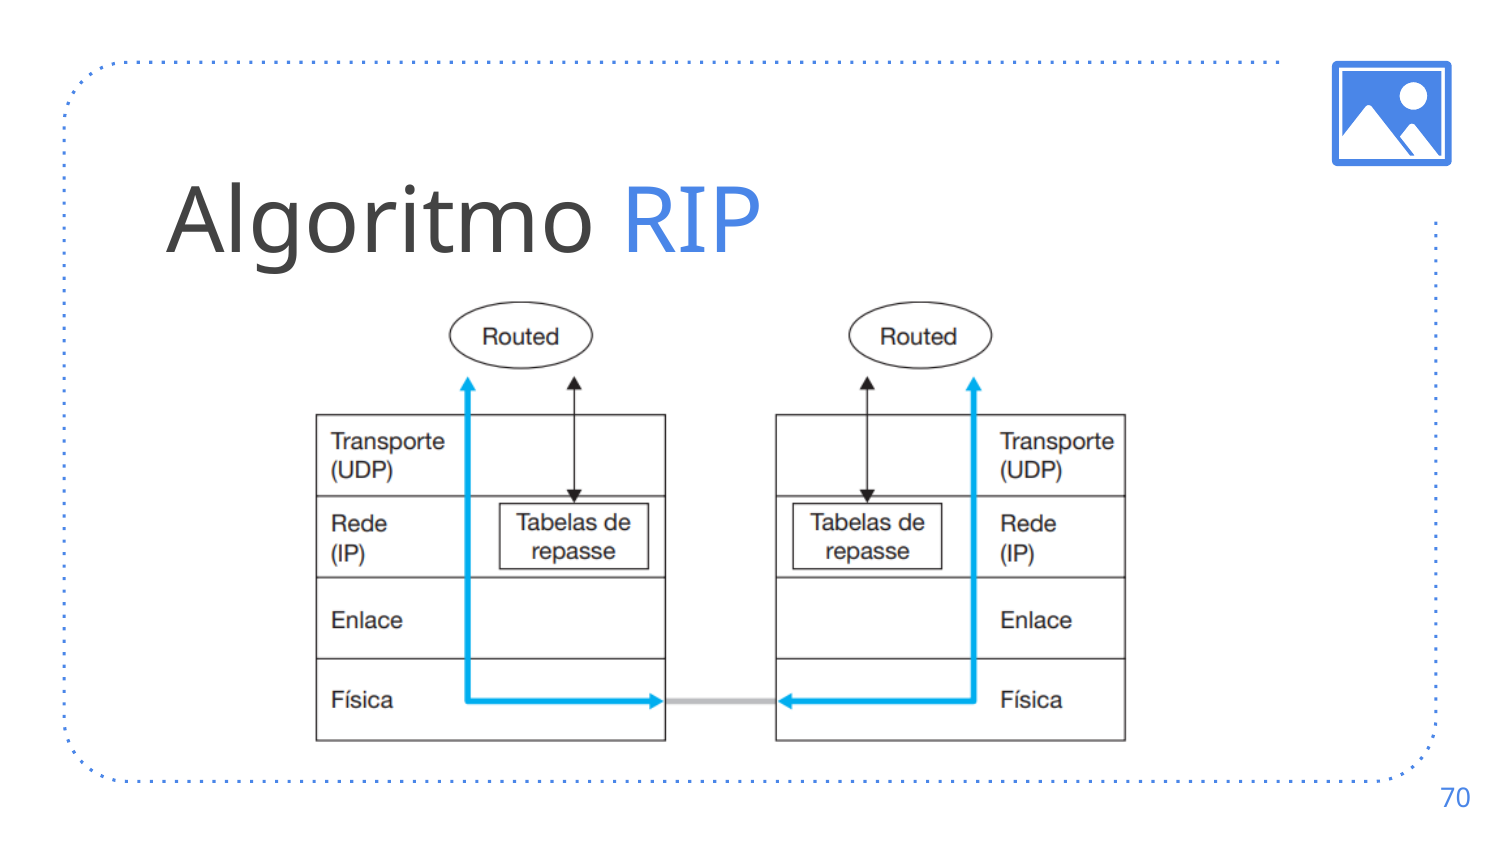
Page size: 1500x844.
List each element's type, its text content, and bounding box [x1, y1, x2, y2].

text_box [1331, 60, 1452, 167]
picture [277, 286, 1151, 772]
title Algoritmo RIP [151, 146, 1278, 287]
slide_number ‹#› [1411, 753, 1500, 844]
